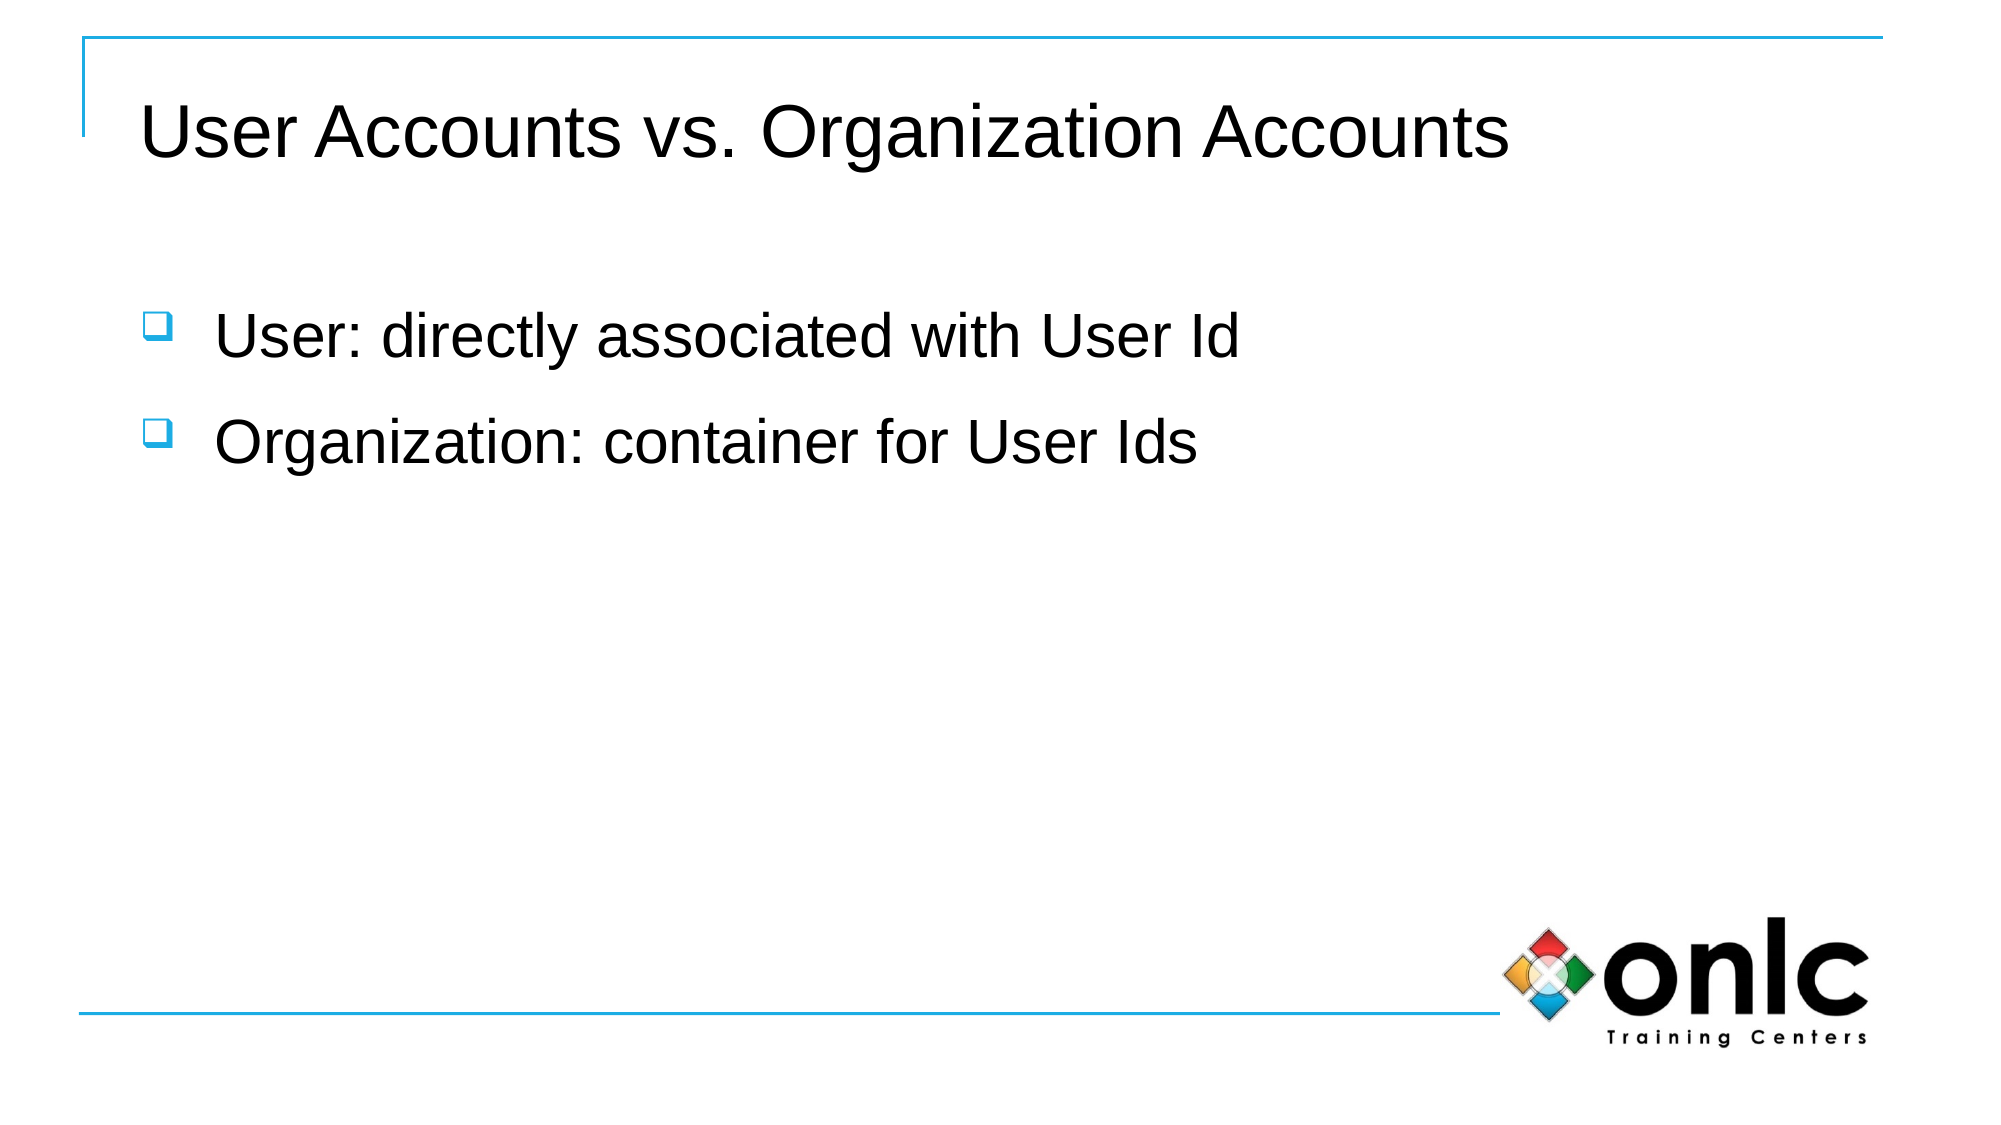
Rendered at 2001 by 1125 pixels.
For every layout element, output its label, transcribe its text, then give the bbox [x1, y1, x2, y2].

list User: directly associated with User Id Organization: container for User Ids [125, 287, 1875, 900]
title User Accounts vs. Organization Accounts [125, 75, 1875, 262]
picture [1500, 912, 1875, 1059]
